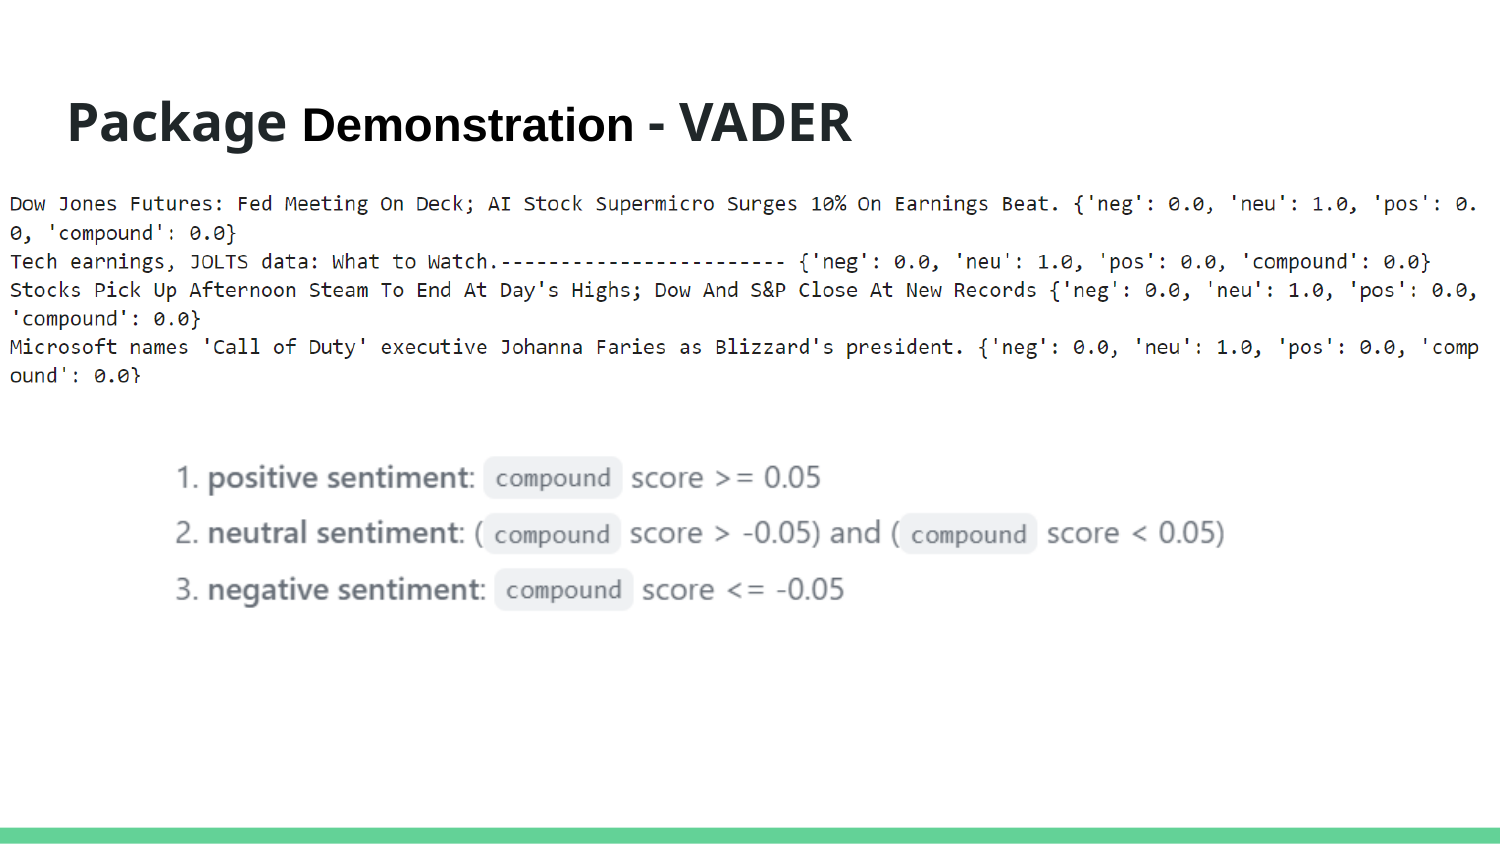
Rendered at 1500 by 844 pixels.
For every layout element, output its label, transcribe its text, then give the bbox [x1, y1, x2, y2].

title Package Demonstration - VADER [51, 72, 1449, 167]
picture [0, 188, 1500, 384]
picture [166, 455, 1252, 619]
